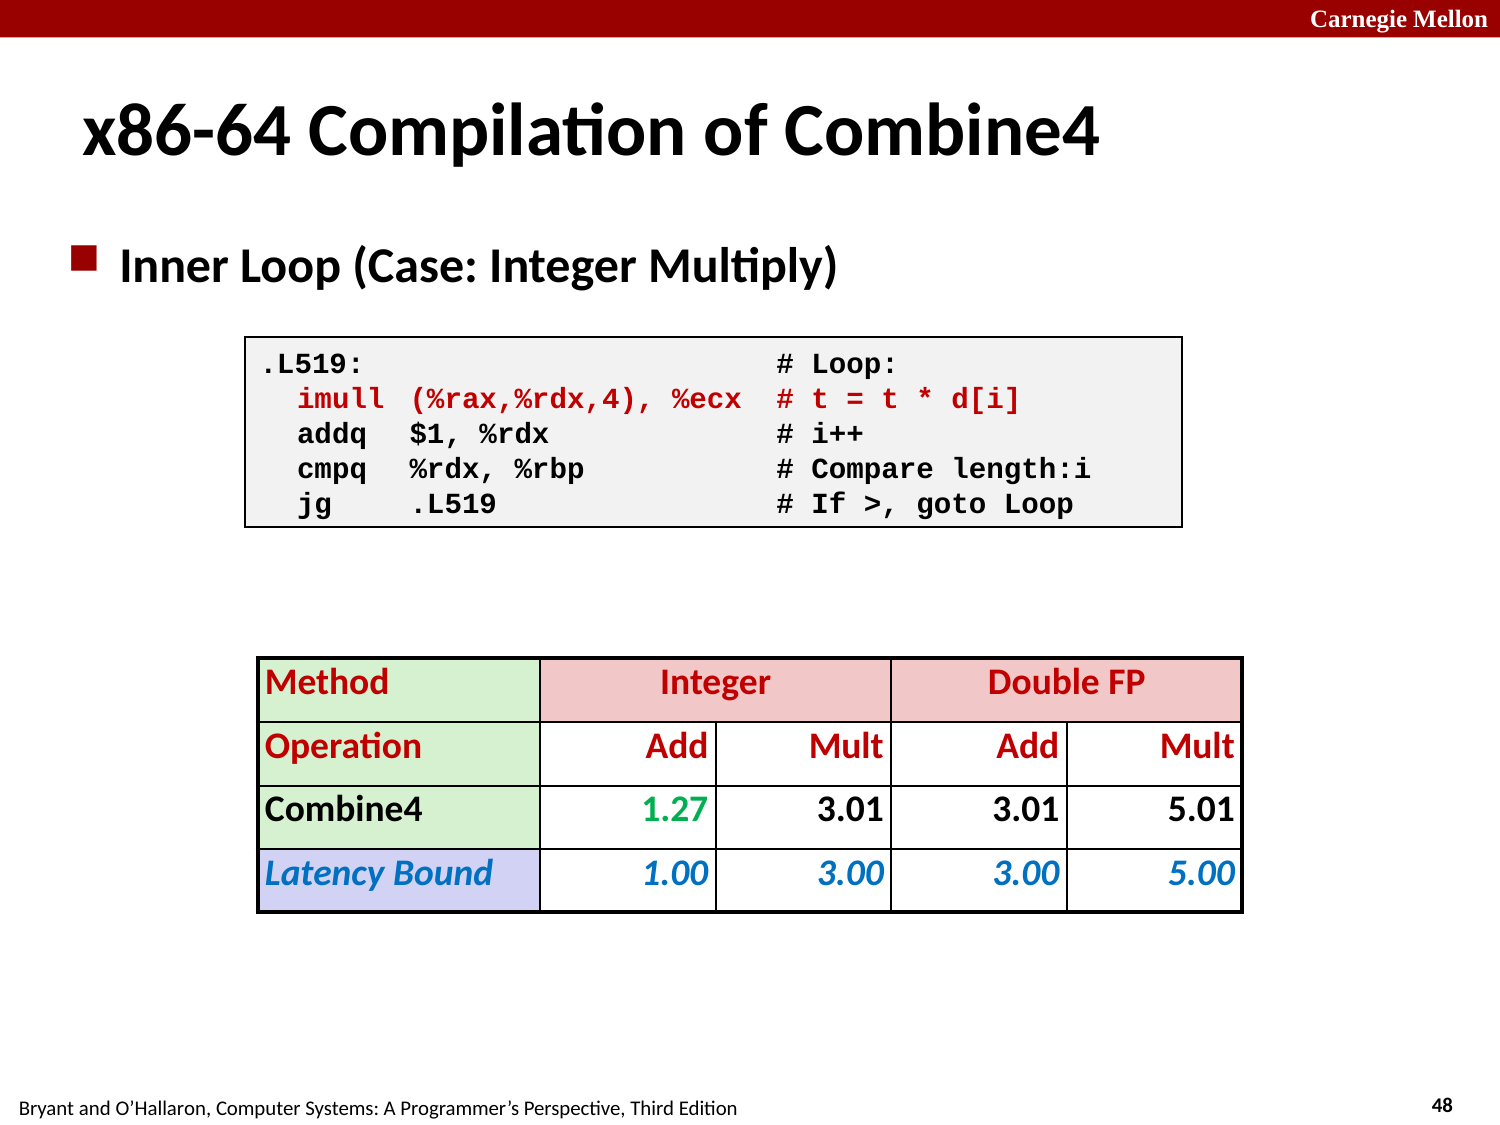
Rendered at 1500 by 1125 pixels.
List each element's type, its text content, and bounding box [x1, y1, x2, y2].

text_box .L519: # Loop: imull (%rax,%rdx,4), %ecx # t = t * d[i] addq $1, %rdx # i++ cmpq %rdx, %rbp # Compare length:i jg .L519 # If >, goto Loop [244, 337, 1183, 527]
table_header Method [260, 660, 539, 721]
table_cell 1.27 [541, 787, 715, 848]
table_cell 3.01 [892, 787, 1066, 848]
list Inner Loop (Case: Integer Multiply) [57, 224, 1412, 338]
table_cell 5.01 [1068, 787, 1240, 848]
table_cell Latency Bound [260, 850, 539, 910]
table_cell Add [892, 723, 1066, 785]
table_cell Operation [260, 723, 539, 785]
table_cell Mult [1068, 723, 1240, 785]
table_cell 5.00 [1068, 850, 1240, 910]
table_cell Add [541, 723, 715, 785]
table_cell 3.00 [892, 850, 1066, 910]
title x86-64 Compilation of Combine4 [66, 62, 1313, 188]
table_cell 1.00 [541, 850, 715, 910]
table_header Integer [541, 660, 890, 721]
table_cell 3.01 [717, 787, 890, 848]
table_cell Combine4 [260, 787, 539, 848]
table_cell Mult [717, 723, 890, 785]
table_cell 3.00 [717, 850, 890, 910]
table_header Double FP [892, 660, 1240, 721]
